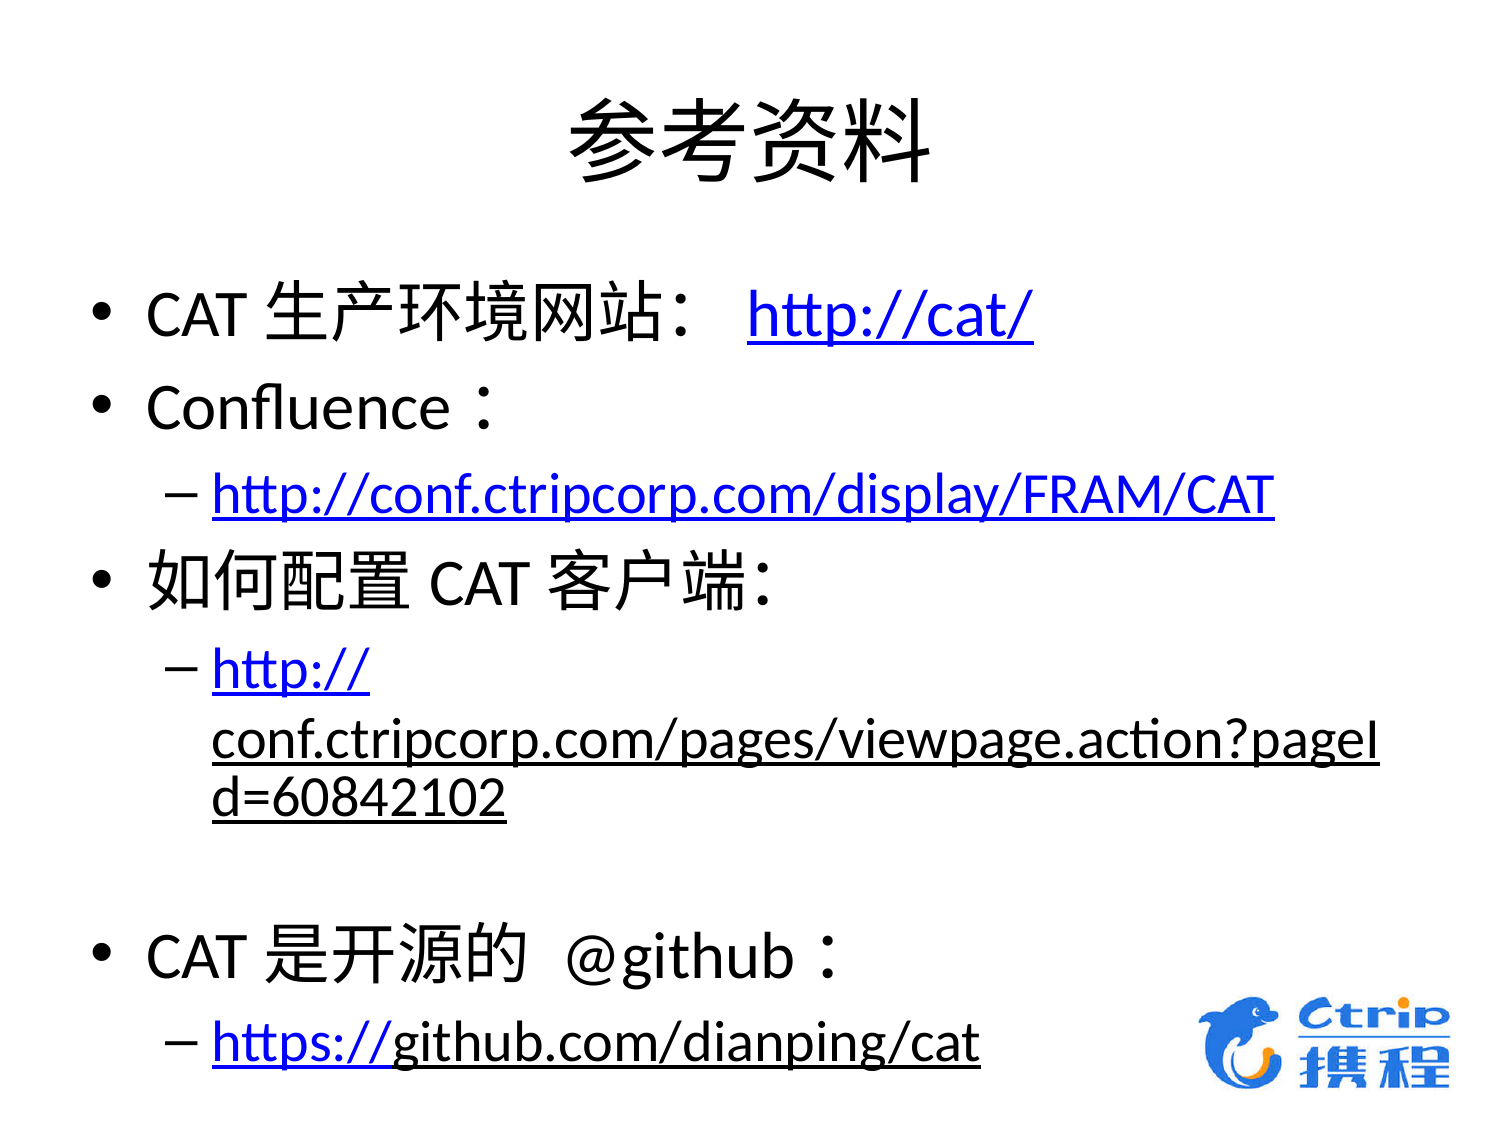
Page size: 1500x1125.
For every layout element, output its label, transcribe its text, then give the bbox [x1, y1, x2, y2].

picture [1198, 964, 1452, 1092]
title 参考资料 [75, 45, 1425, 233]
list CAT生产环境网站：http://cat/ Confluence： http://conf.ctripcorp.com/display/FRAM/CAT 如何配置CAT客户端： http://conf.ctripcorp.com/pages/viewpage.action?pageId=60842102 CAT是开源的 @github： https://github.com/dianping/cat [75, 262, 1425, 1005]
